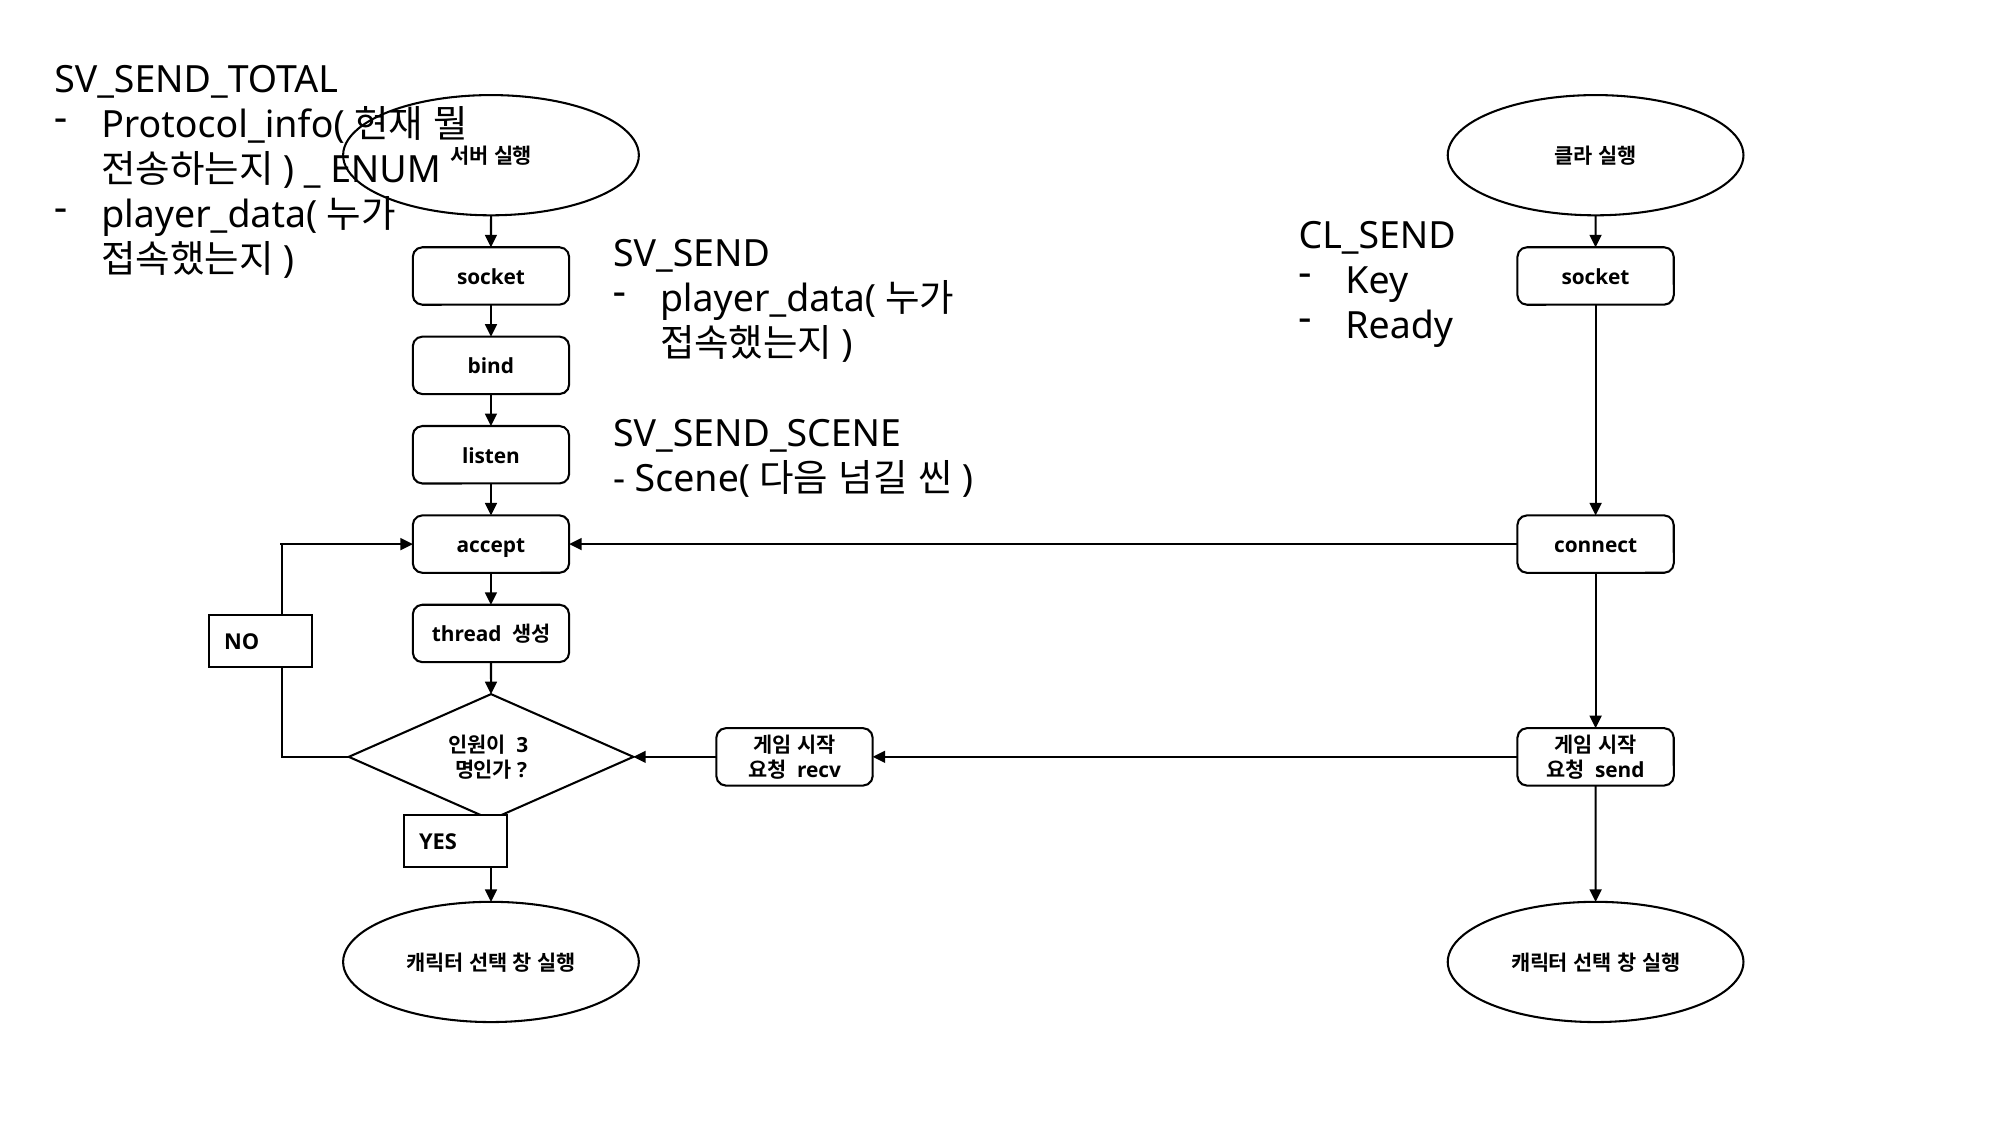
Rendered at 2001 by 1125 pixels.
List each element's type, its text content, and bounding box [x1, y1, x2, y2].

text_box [209, 95, 1744, 1023]
text_box SV_SEND_TOTAL Protocol_info(현재 뭘 전송하는지) _ ENUM player_data(누가 접속했는지) [39, 47, 585, 333]
